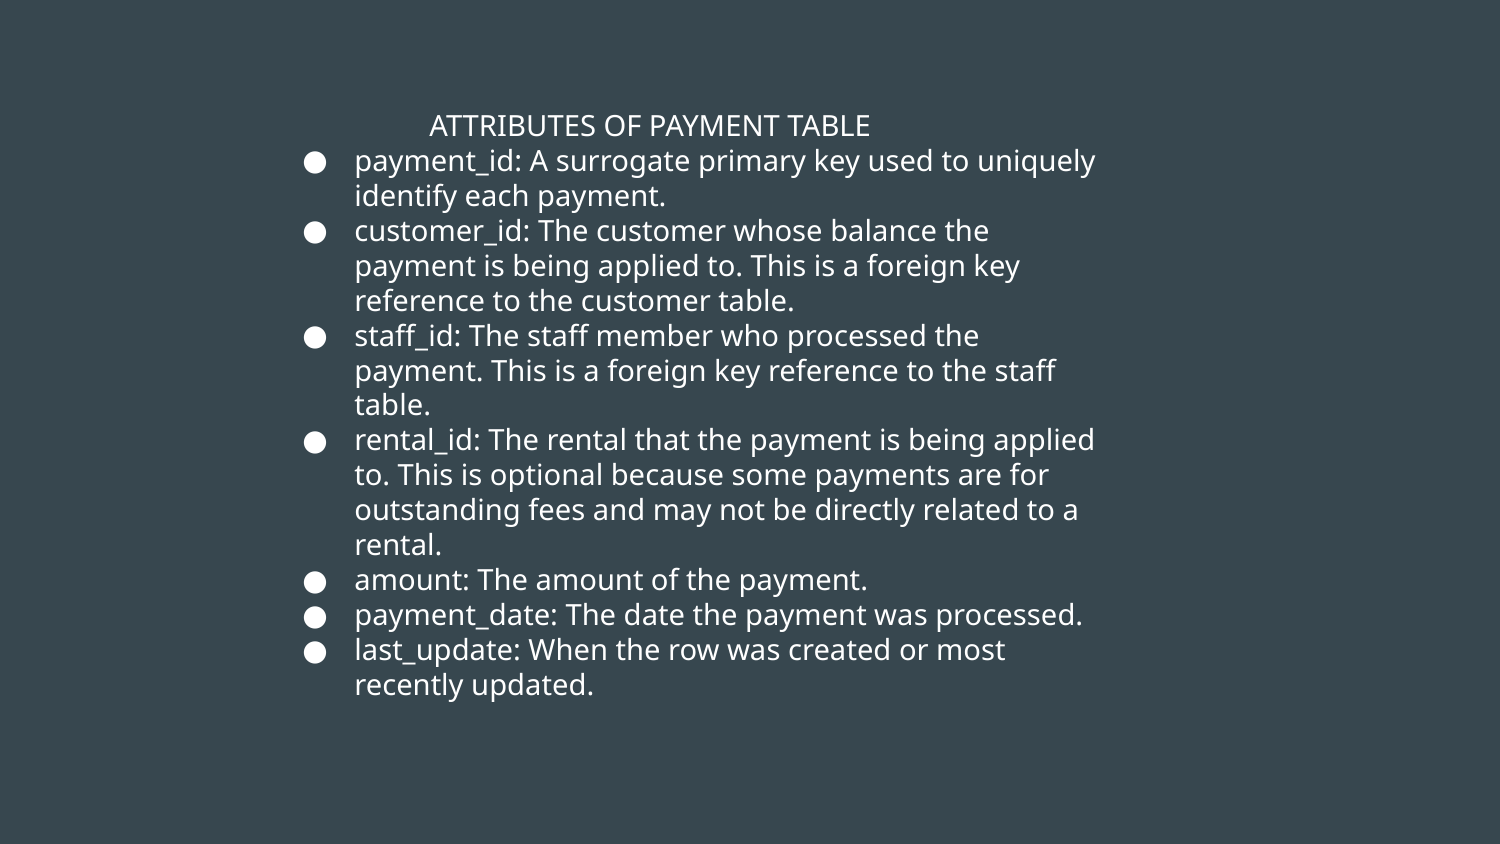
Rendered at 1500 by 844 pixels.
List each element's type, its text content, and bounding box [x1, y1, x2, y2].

text_box ATTRIBUTES OF PAYMENT TABLE payment_id: A surrogate primary key used to uniquely identify each payment. customer_id: The customer whose balance the payment is being applied to. This is a foreign key reference to the customer table. staff_id: The staff member who processed the payment. This is a foreign key reference to the staff table. rental_id: The rental that the payment is being applied to. This is optional because some payments are for outstanding fees and may not be directly related to a rental. amount: The amount of the payment. payment_date: The date the payment was processed. last_update: When the row was created or most recently updated. [264, 92, 1120, 717]
